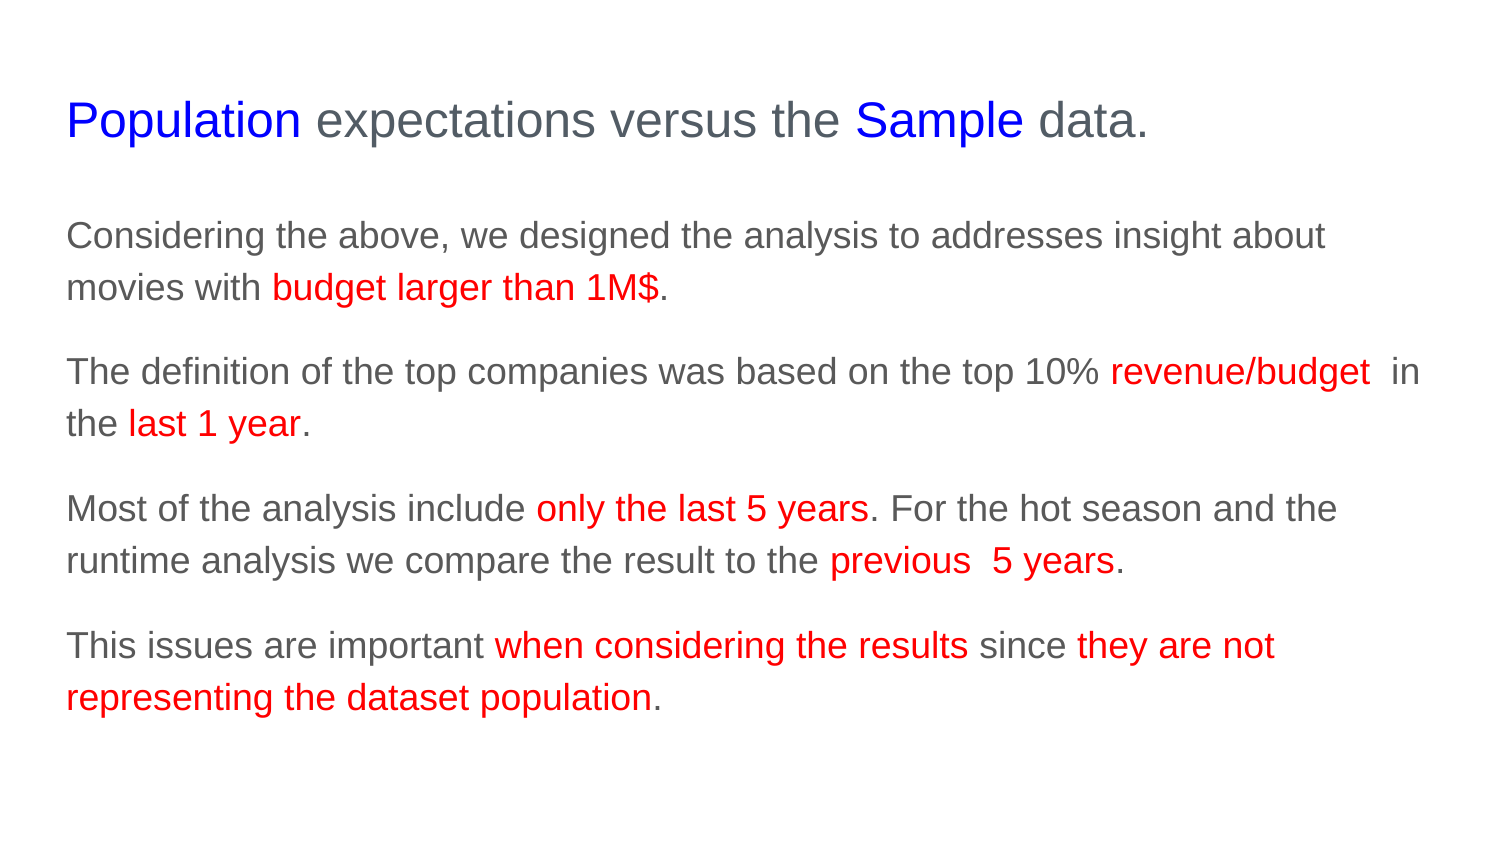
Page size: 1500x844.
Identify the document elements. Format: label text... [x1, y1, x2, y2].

title Population expectations versus the Sample data. [51, 72, 1449, 167]
list Considering the above, we designed the analysis to addresses insight about movies with budget larger than 1M$. The definition of the top companies was based on the top 10% revenue/budget in the last 1 year. Most of the analysis include only the last 5 years. For the hot season and the runtime analysis we compare the result to the previous 5 years. This issues are important when considering the results since they are not representing the dataset population. [51, 189, 1449, 750]
